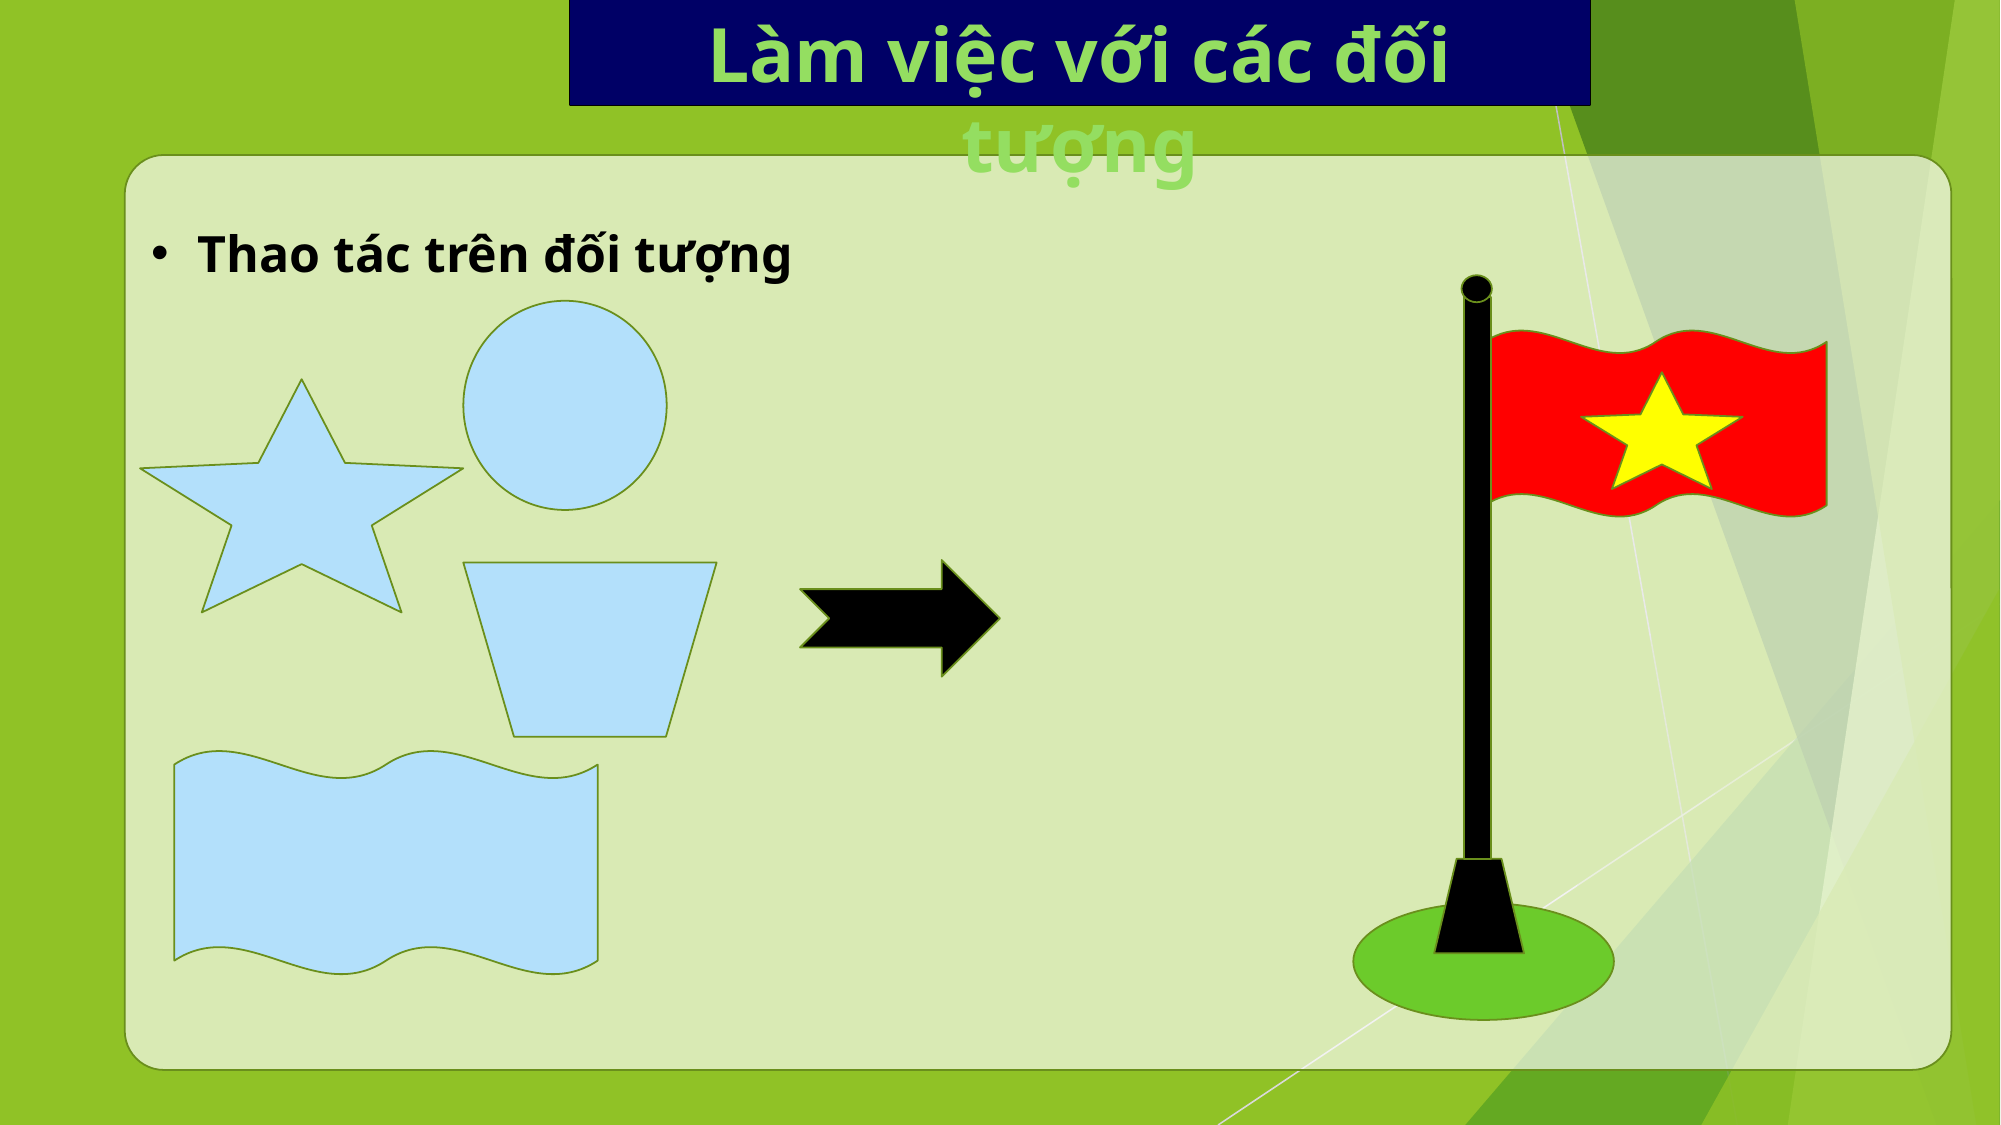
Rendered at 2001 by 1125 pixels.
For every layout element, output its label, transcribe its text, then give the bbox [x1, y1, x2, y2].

text_box [173, 750, 599, 976]
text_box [1353, 274, 1827, 1021]
text_box [139, 378, 465, 614]
text_box [462, 299, 668, 511]
title Làm việc với các đối tượng [570, 0, 1590, 105]
text_box [799, 559, 1001, 678]
text_box Thao tác trên đối tượng [123, 154, 1953, 1071]
text_box [462, 561, 718, 738]
